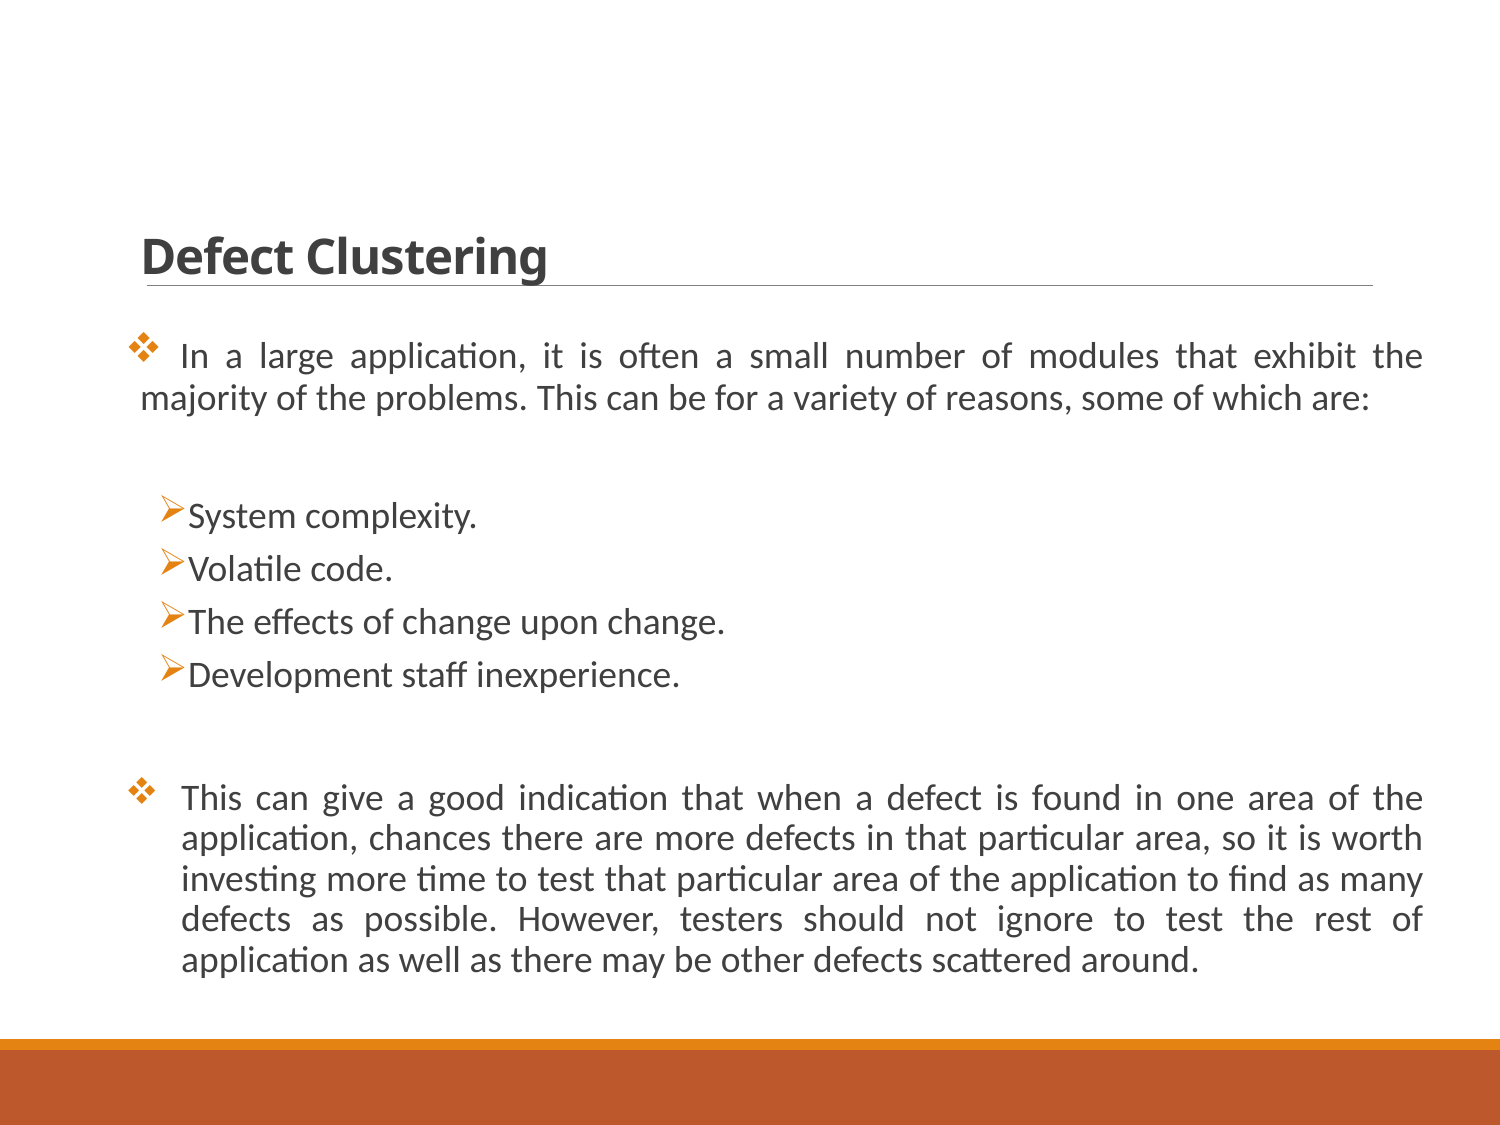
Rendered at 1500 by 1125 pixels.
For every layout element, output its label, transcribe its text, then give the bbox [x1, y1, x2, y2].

list In a large application, it is often a small number of modules that exhibit the majority of the problems. This can be for a variety of reasons, some of which are: System complexity. Volatile code. The effects of change upon change. Development staff inexperience. This can give a good indication that when a defect is found in one area of the application, chances there are more defects in that particular area, so it is worth investing more time to test that particular area of the application to find as many defects as possible. However, testers should not ignore to test the rest of application as well as there may be other defects scattered around. [125, 324, 1425, 1051]
title Defect Clustering [99, 174, 1450, 363]
